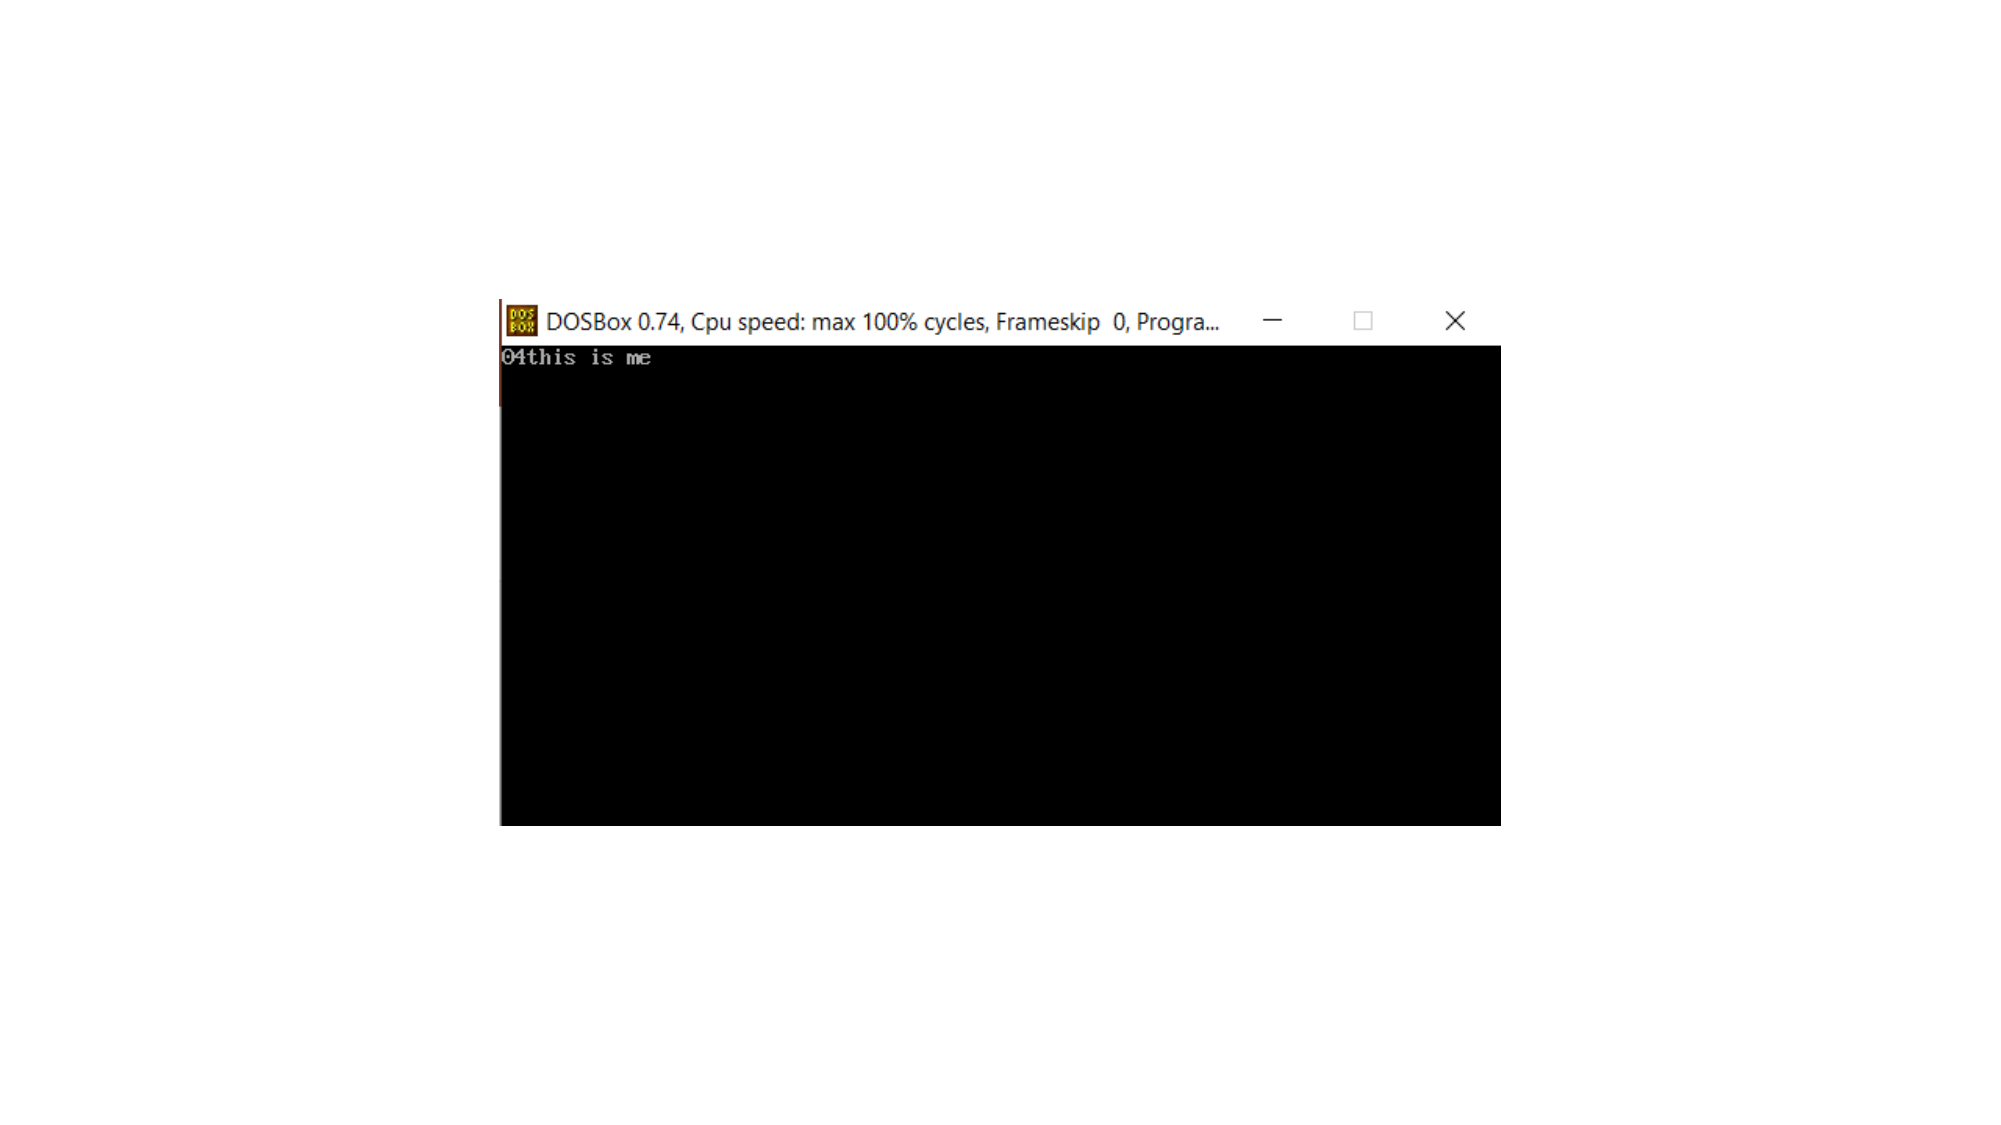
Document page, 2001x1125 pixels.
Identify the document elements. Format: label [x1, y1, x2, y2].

picture [499, 299, 1501, 826]
